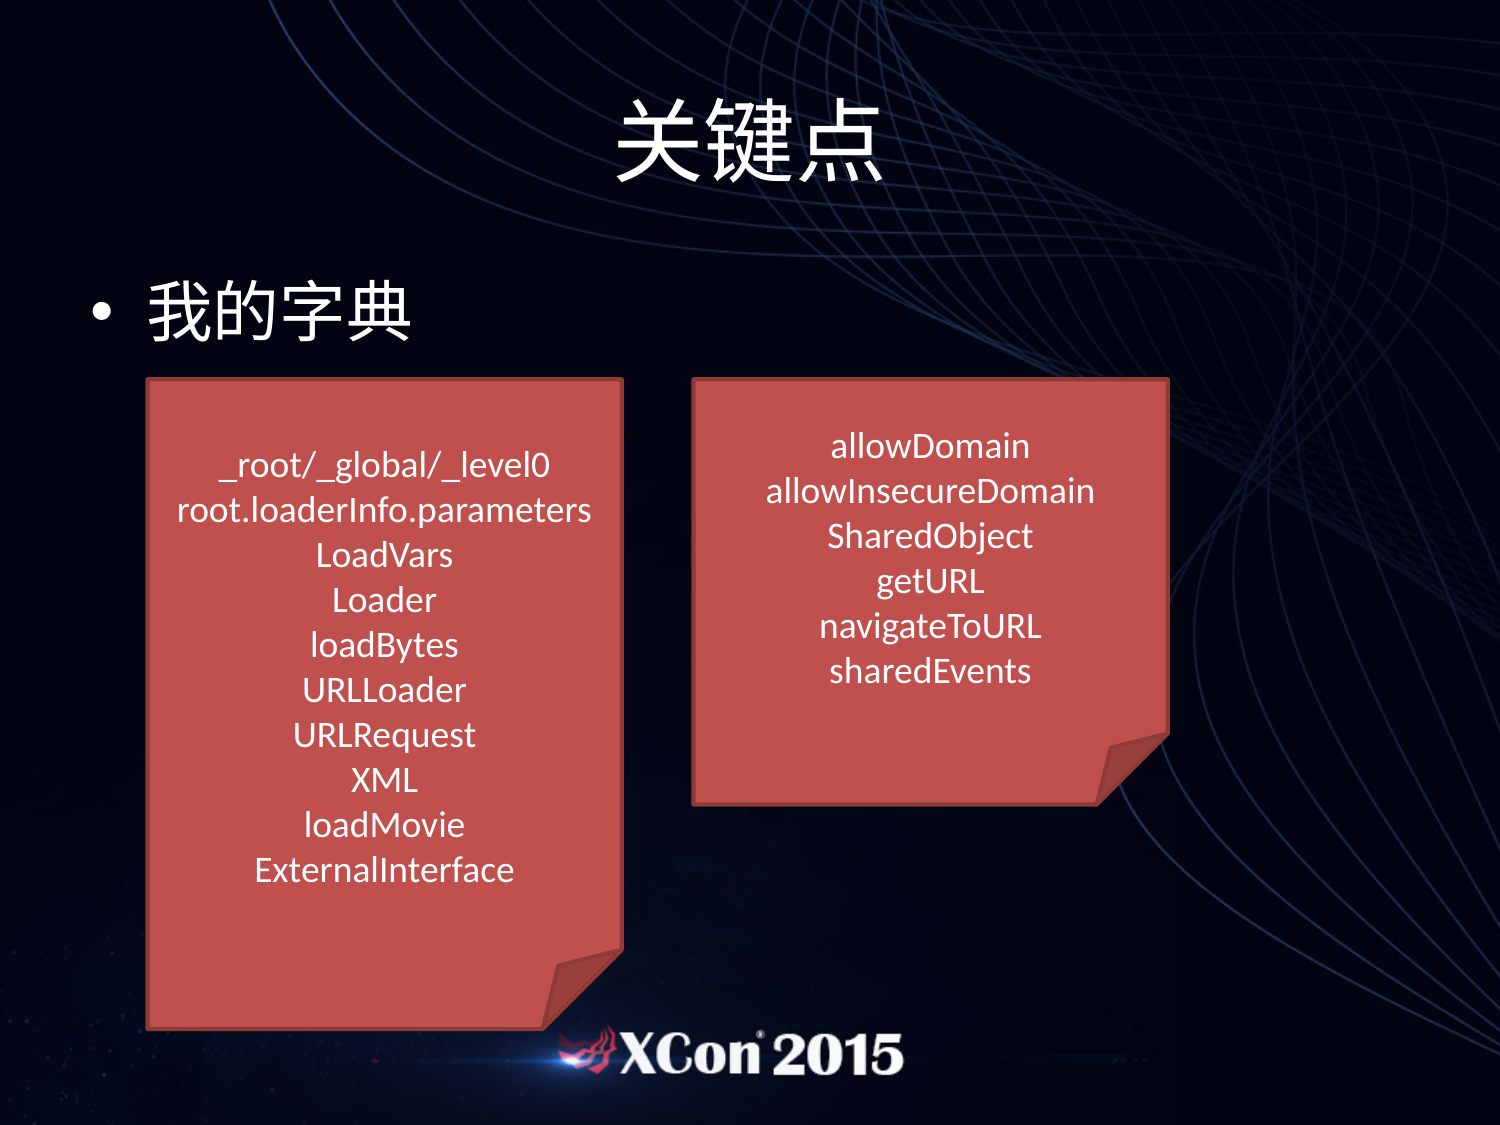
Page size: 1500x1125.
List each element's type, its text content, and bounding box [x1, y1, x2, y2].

text_box _root/_global/_level0 root.loaderInfo.parameters LoadVars Loader loadBytes URLLoader URLRequest XML loadMovie ExternalInterface [145, 377, 624, 1032]
text_box allowDomain allowInsecureDomain SharedObject getURL navigateToURL sharedEvents [691, 377, 1170, 807]
title 关键点 [75, 45, 1425, 233]
picture [0, 0, 1500, 1125]
list 我的字典 [75, 262, 1425, 1005]
